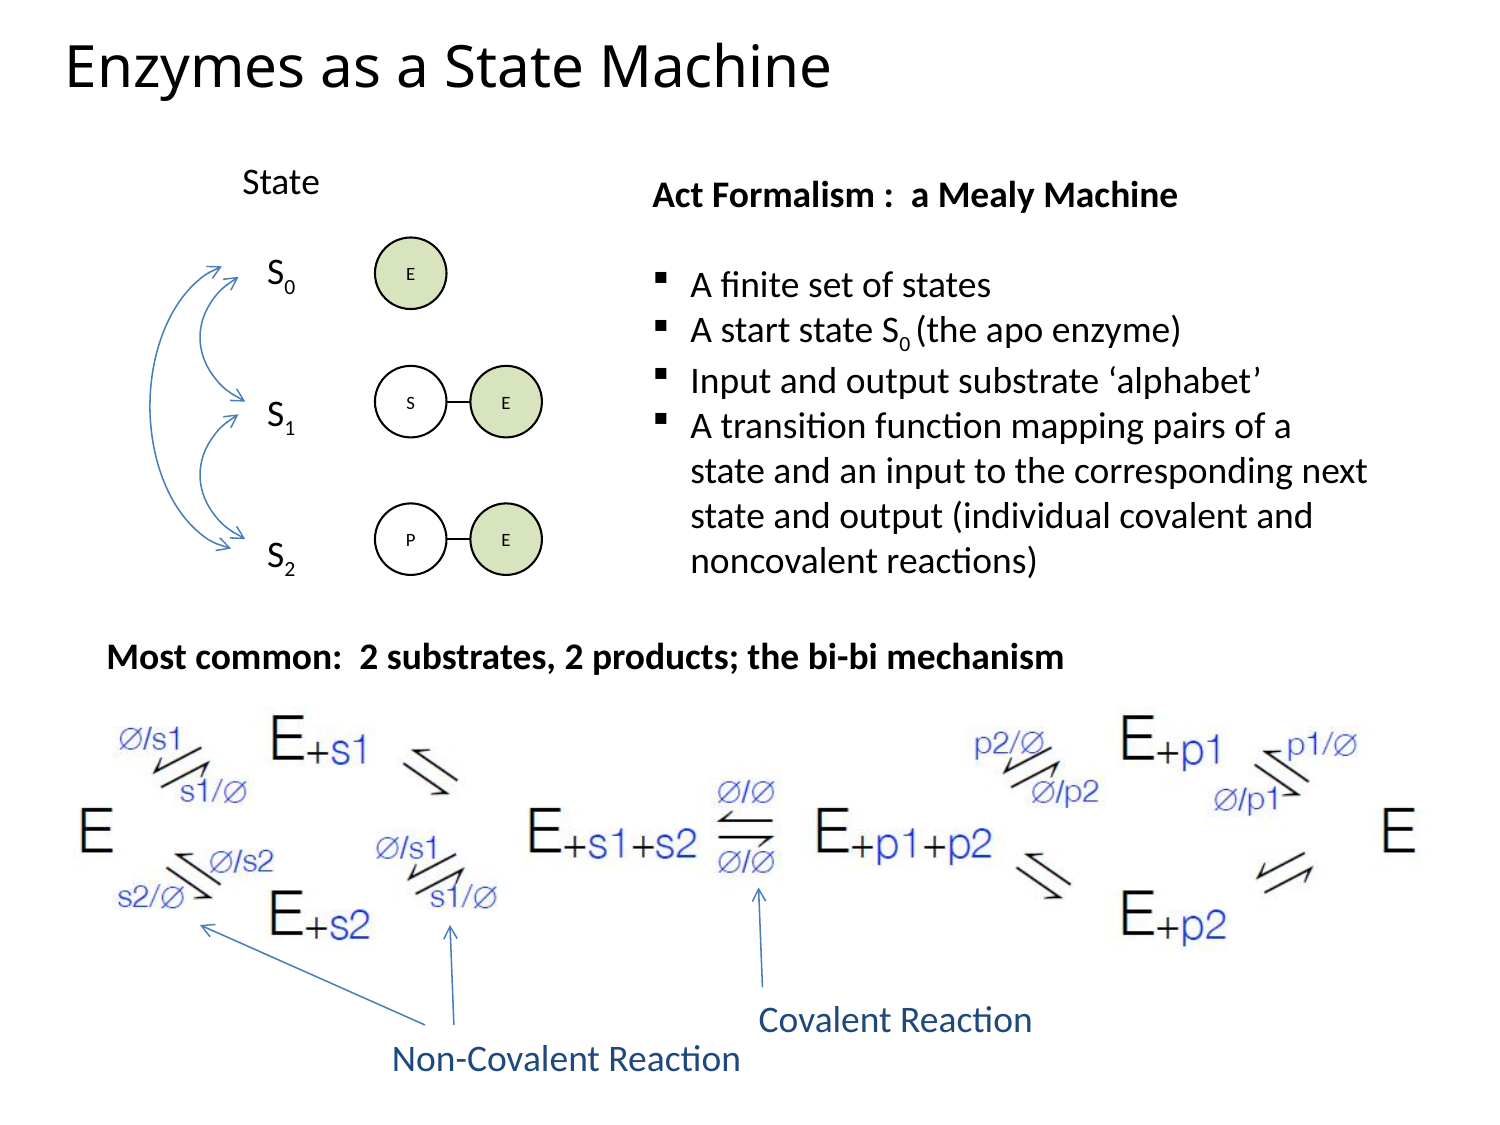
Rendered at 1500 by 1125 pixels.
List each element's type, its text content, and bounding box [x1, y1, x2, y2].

text_box Non-Covalent Reaction [377, 1026, 757, 1087]
text_box [149, 265, 244, 552]
picture [62, 690, 1434, 963]
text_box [449, 924, 455, 1026]
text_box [199, 924, 426, 1026]
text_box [758, 887, 763, 988]
text_box E [372, 235, 449, 312]
text_box E [468, 363, 545, 440]
text_box Covalent Reaction [744, 987, 1048, 1048]
text_box P [372, 501, 449, 578]
text_box [232, 419, 294, 540]
text_box Act Formalism : a Mealy Machine A finite set of states A start state S0 (the apo enzyme) Input and output substrate ‘alphabet’ A transition function mapping pairs of a state and an input to the corresponding next state and output (individual covalent and noncovalent reactions) [637, 162, 1388, 589]
text_box S [372, 363, 449, 440]
text_box E [468, 501, 545, 578]
text_box Most common: 2 substrates, 2 products; the bi-bi mechanism [91, 624, 1081, 685]
text_box State S0 S1 S2 [212, 149, 350, 589]
text_box [224, 276, 294, 402]
text_box Enzymes as a State Machine [49, 21, 1463, 107]
